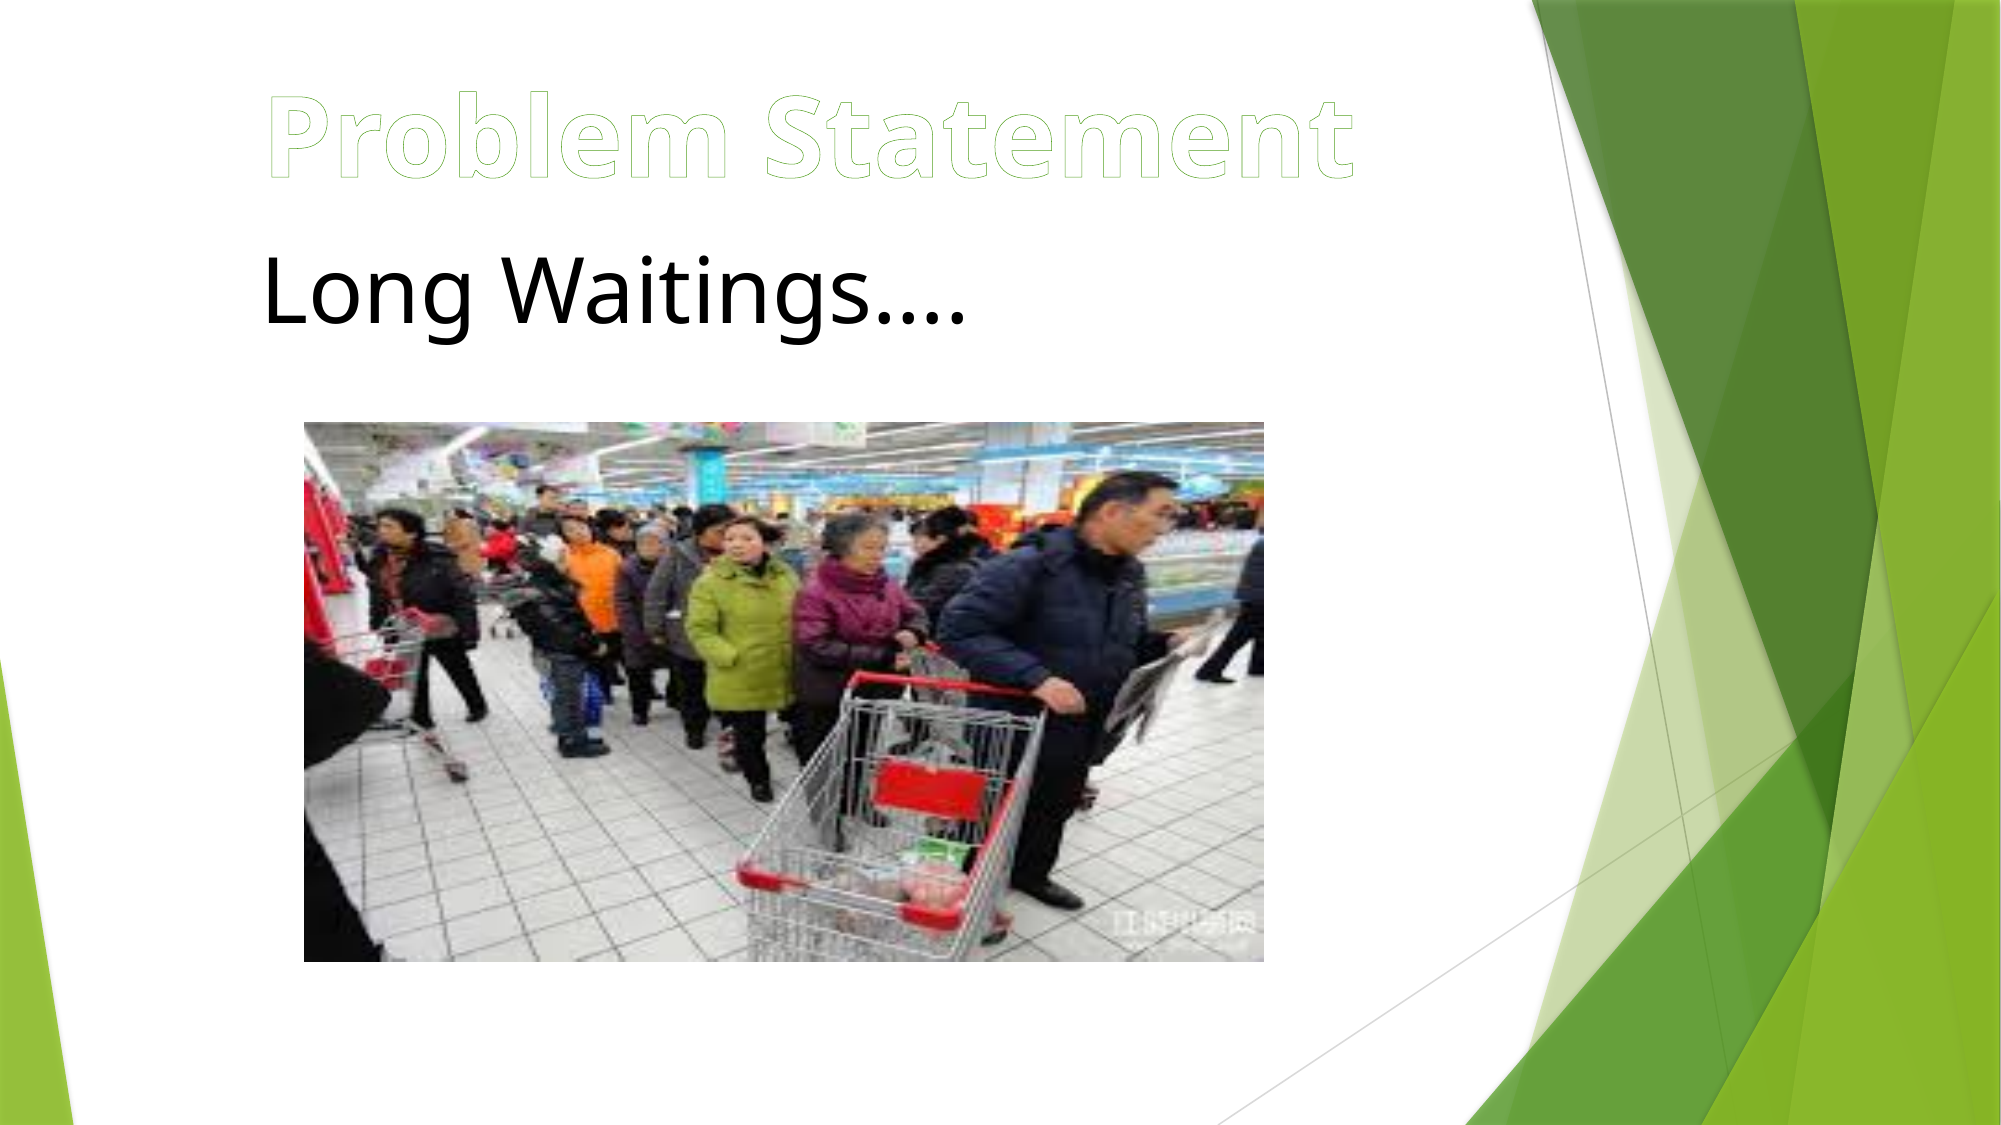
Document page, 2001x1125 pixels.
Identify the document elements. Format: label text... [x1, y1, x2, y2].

picture [303, 422, 1265, 962]
text_box Long Waitings…. [245, 224, 1444, 460]
text_box Problem Statement [246, 57, 1372, 208]
